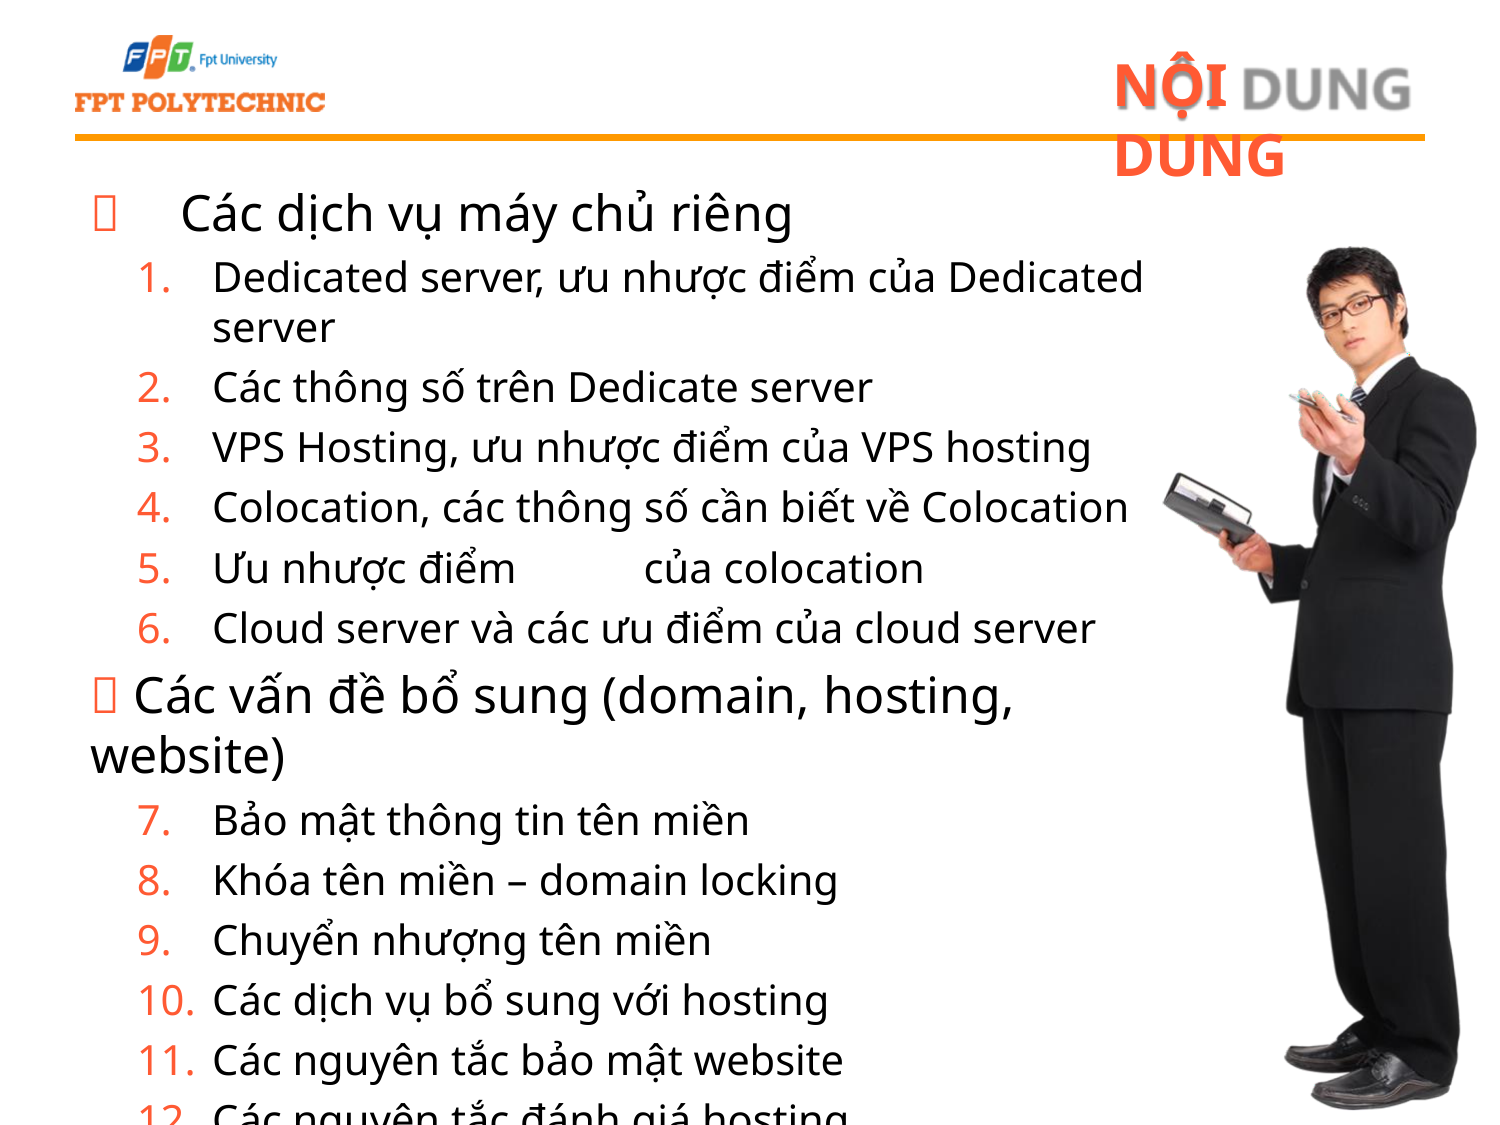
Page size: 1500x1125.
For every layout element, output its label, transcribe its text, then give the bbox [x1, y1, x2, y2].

picture [1075, 30, 1451, 161]
picture [75, 35, 325, 112]
picture [1162, 245, 1478, 1112]
text_box  Các dịch vụ máy chủ riêng Dedicated server, ưu nhược điểm của Dedicated server Các thông số trên Dedicate server VPS Hosting, ưu nhược điểm của VPS hosting Colocation, các thông số cần biết về Colocation Ưu nhược điểm của colocation Cloud server và các ưu điểm của cloud server  Các vấn đề bổ sung (domain, hosting, website) Bảo mật thông tin tên miền Khóa tên miền – domain locking Chuyển nhượng tên miền Các dịch vụ bổ sung với hosting Các nguyên tắc bảo mật website Các nguyên tắc đánh giá hosting [87, 167, 1217, 1125]
title NỘI DUNG [1217, 169, 1413, 237]
